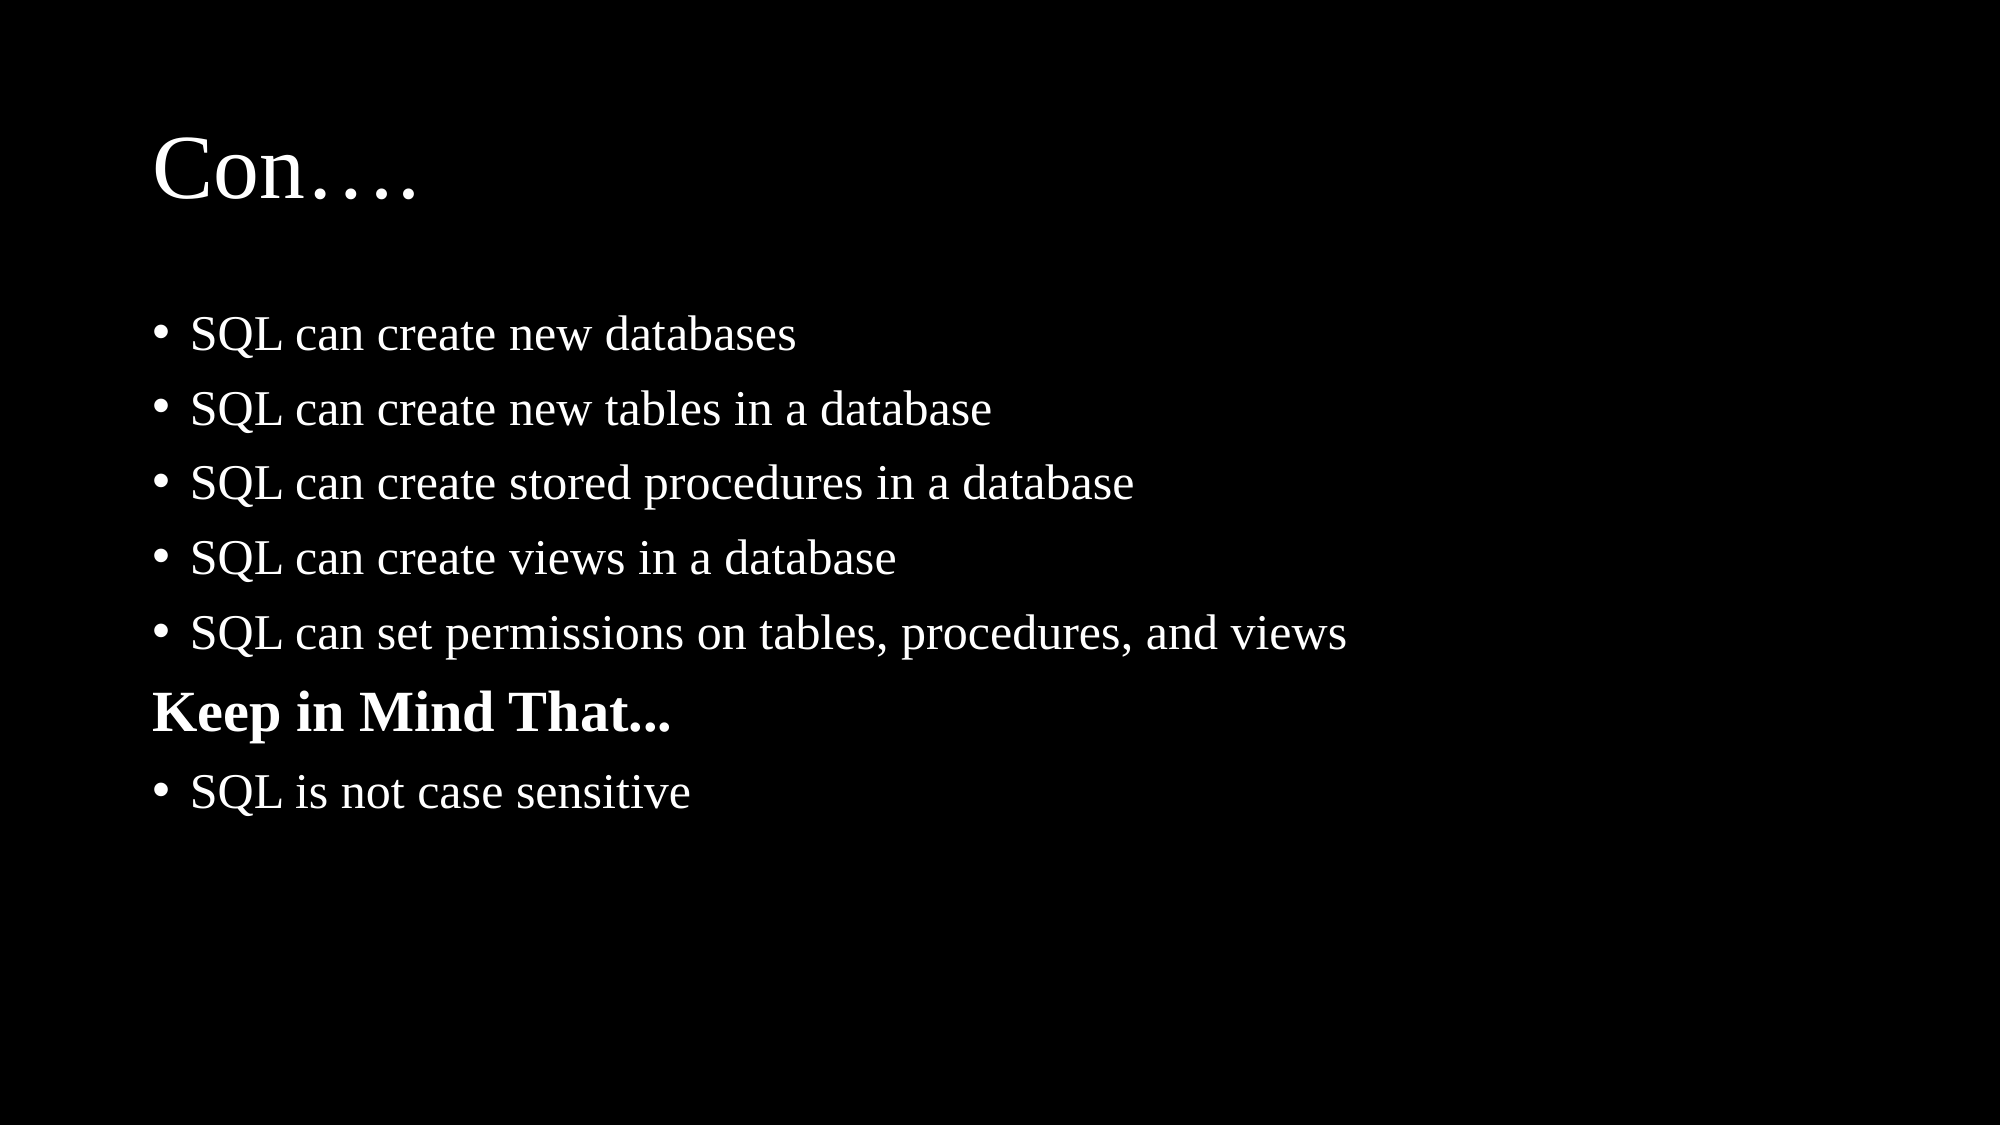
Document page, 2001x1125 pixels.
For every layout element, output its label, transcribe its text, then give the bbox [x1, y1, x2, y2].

title Con…. [137, 59, 1863, 278]
list SQL can create new databases SQL can create new tables in a database SQL can create stored procedures in a database SQL can create views in a database SQL can set permissions on tables, procedures, and views Keep in Mind That... SQL is not case sensitive [137, 299, 1863, 1014]
